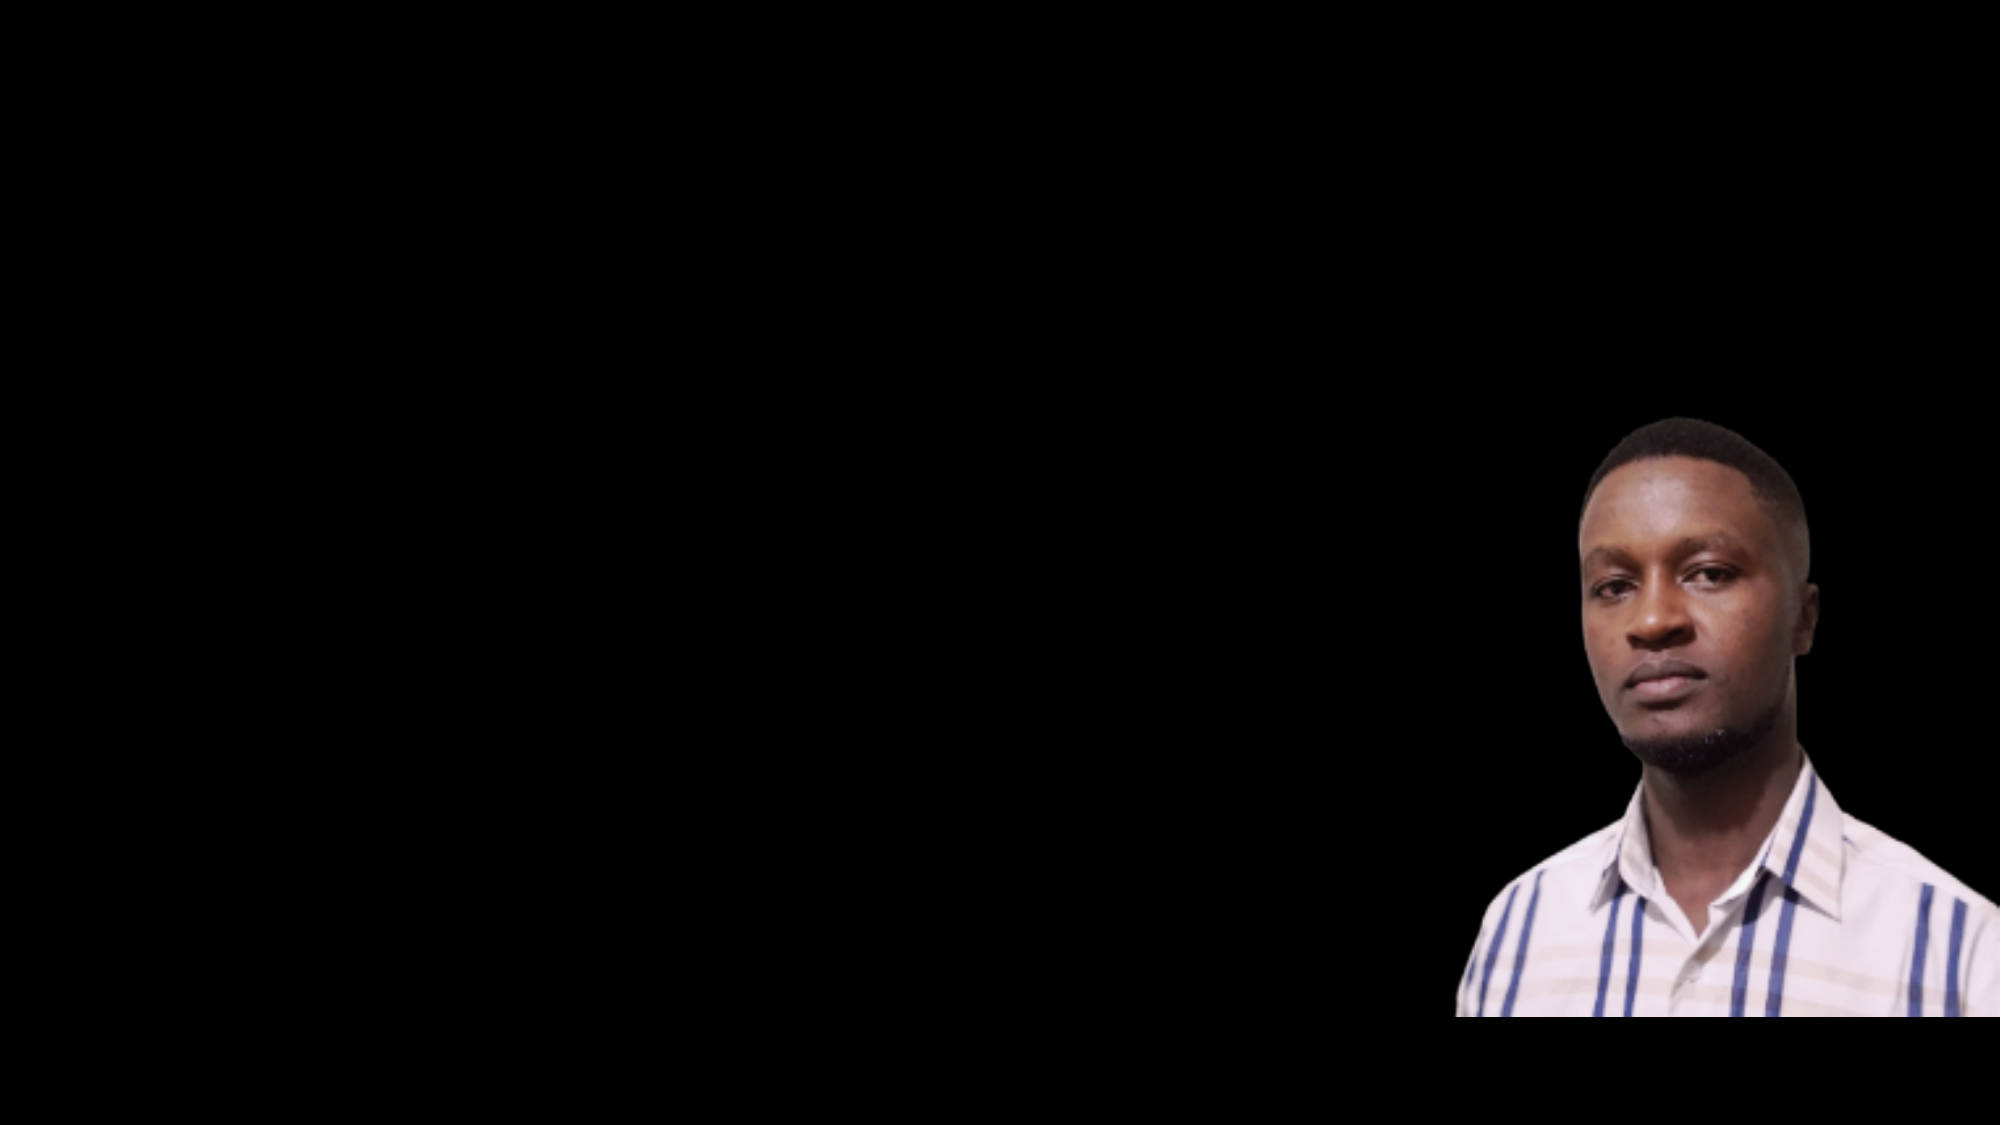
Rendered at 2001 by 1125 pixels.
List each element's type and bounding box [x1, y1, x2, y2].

picture [1437, 344, 2000, 1017]
